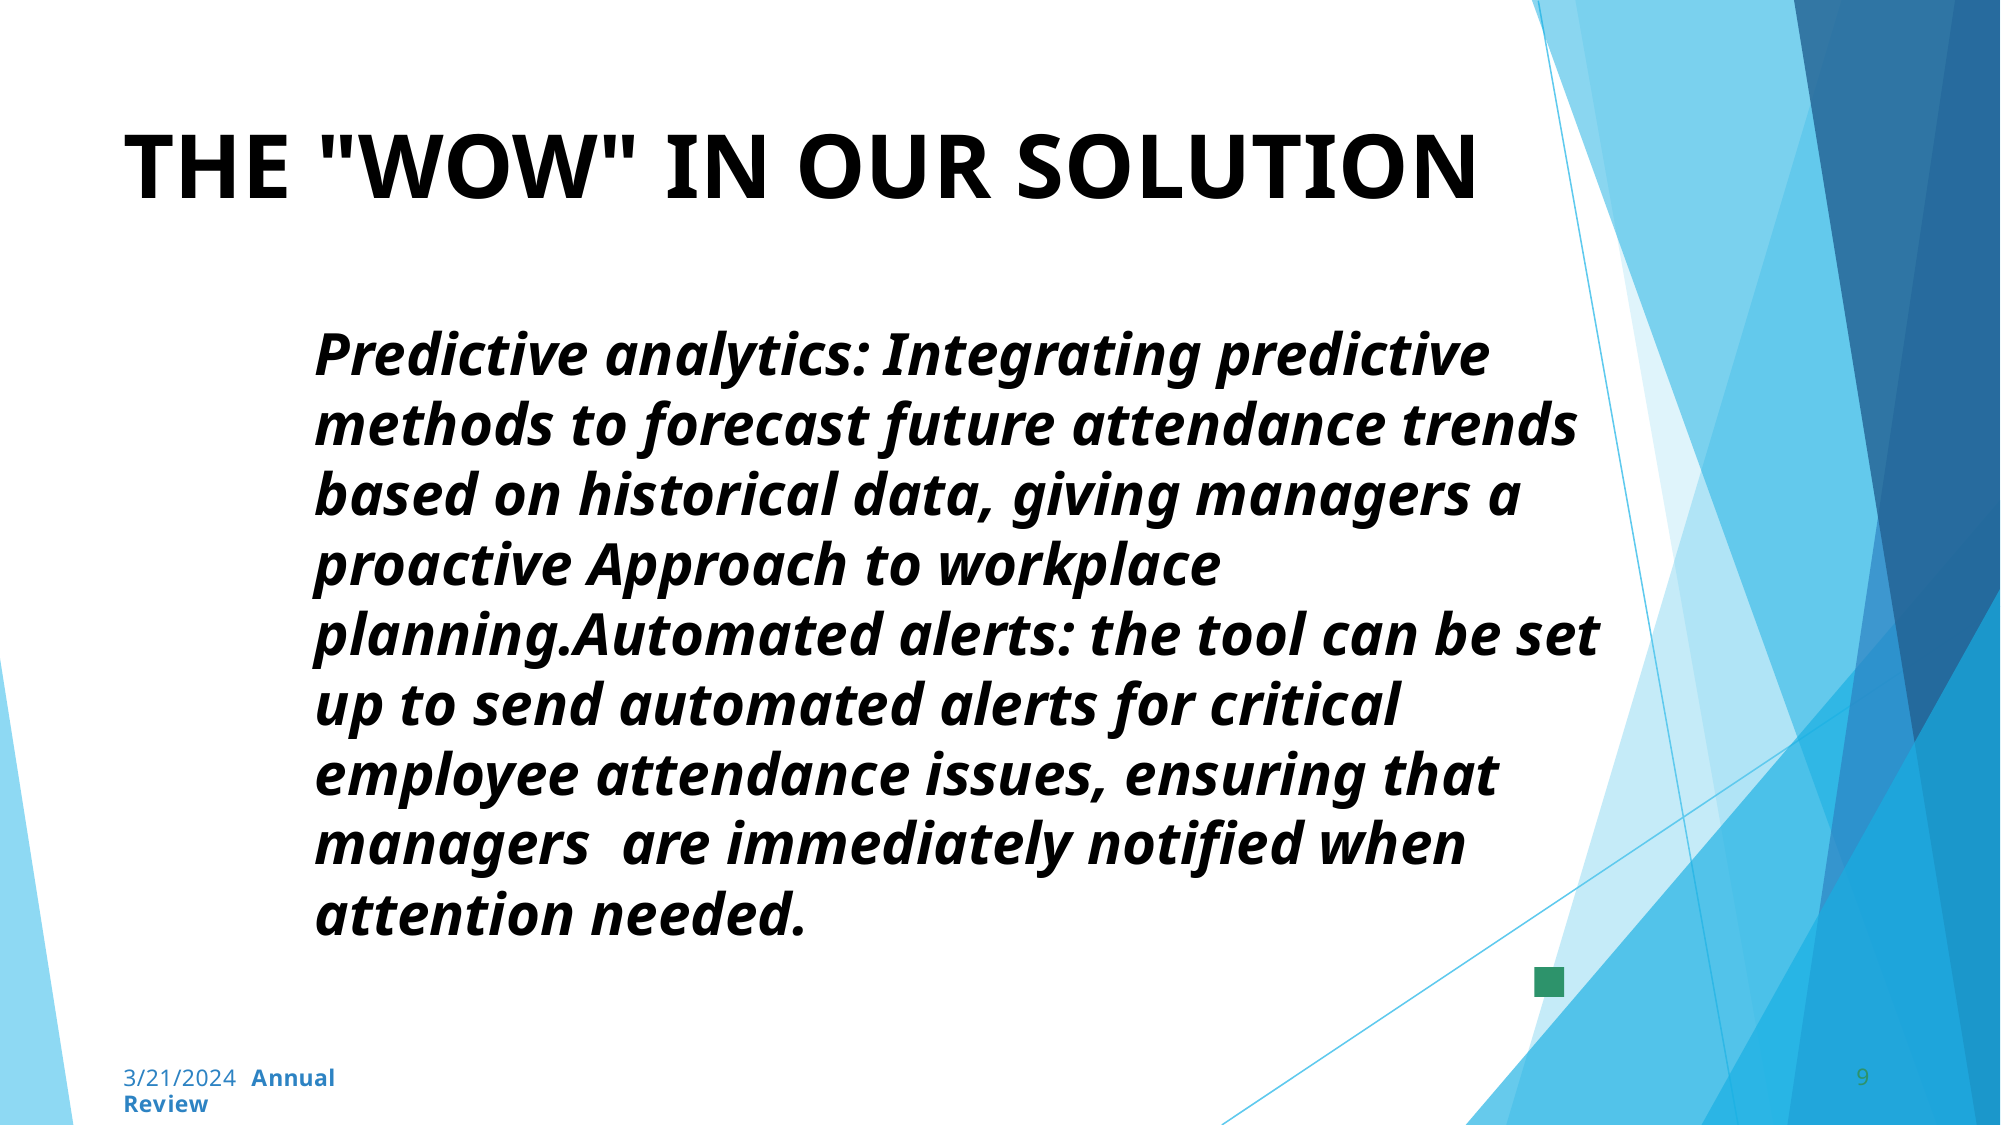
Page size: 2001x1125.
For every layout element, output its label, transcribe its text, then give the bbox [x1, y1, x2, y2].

text_box 3/21/2024 Annual Review [123, 1063, 415, 1118]
text_box Predictive analytics: Integrating predictive methods to forecast future attendance trends based on historical data, giving managers a proactive Approach to workplace planning.Automated alerts: the tool can be set up to send automated alerts for critical employee attendance issues, ensuring that managers are immediately notified when attention needed. [299, 309, 1663, 955]
text_box 9 [1849, 1061, 1888, 1095]
title THE "WOW" IN OUR SOLUTION [121, 107, 1513, 298]
text_box [1534, 967, 1565, 997]
text_box [1663, 386, 1850, 543]
